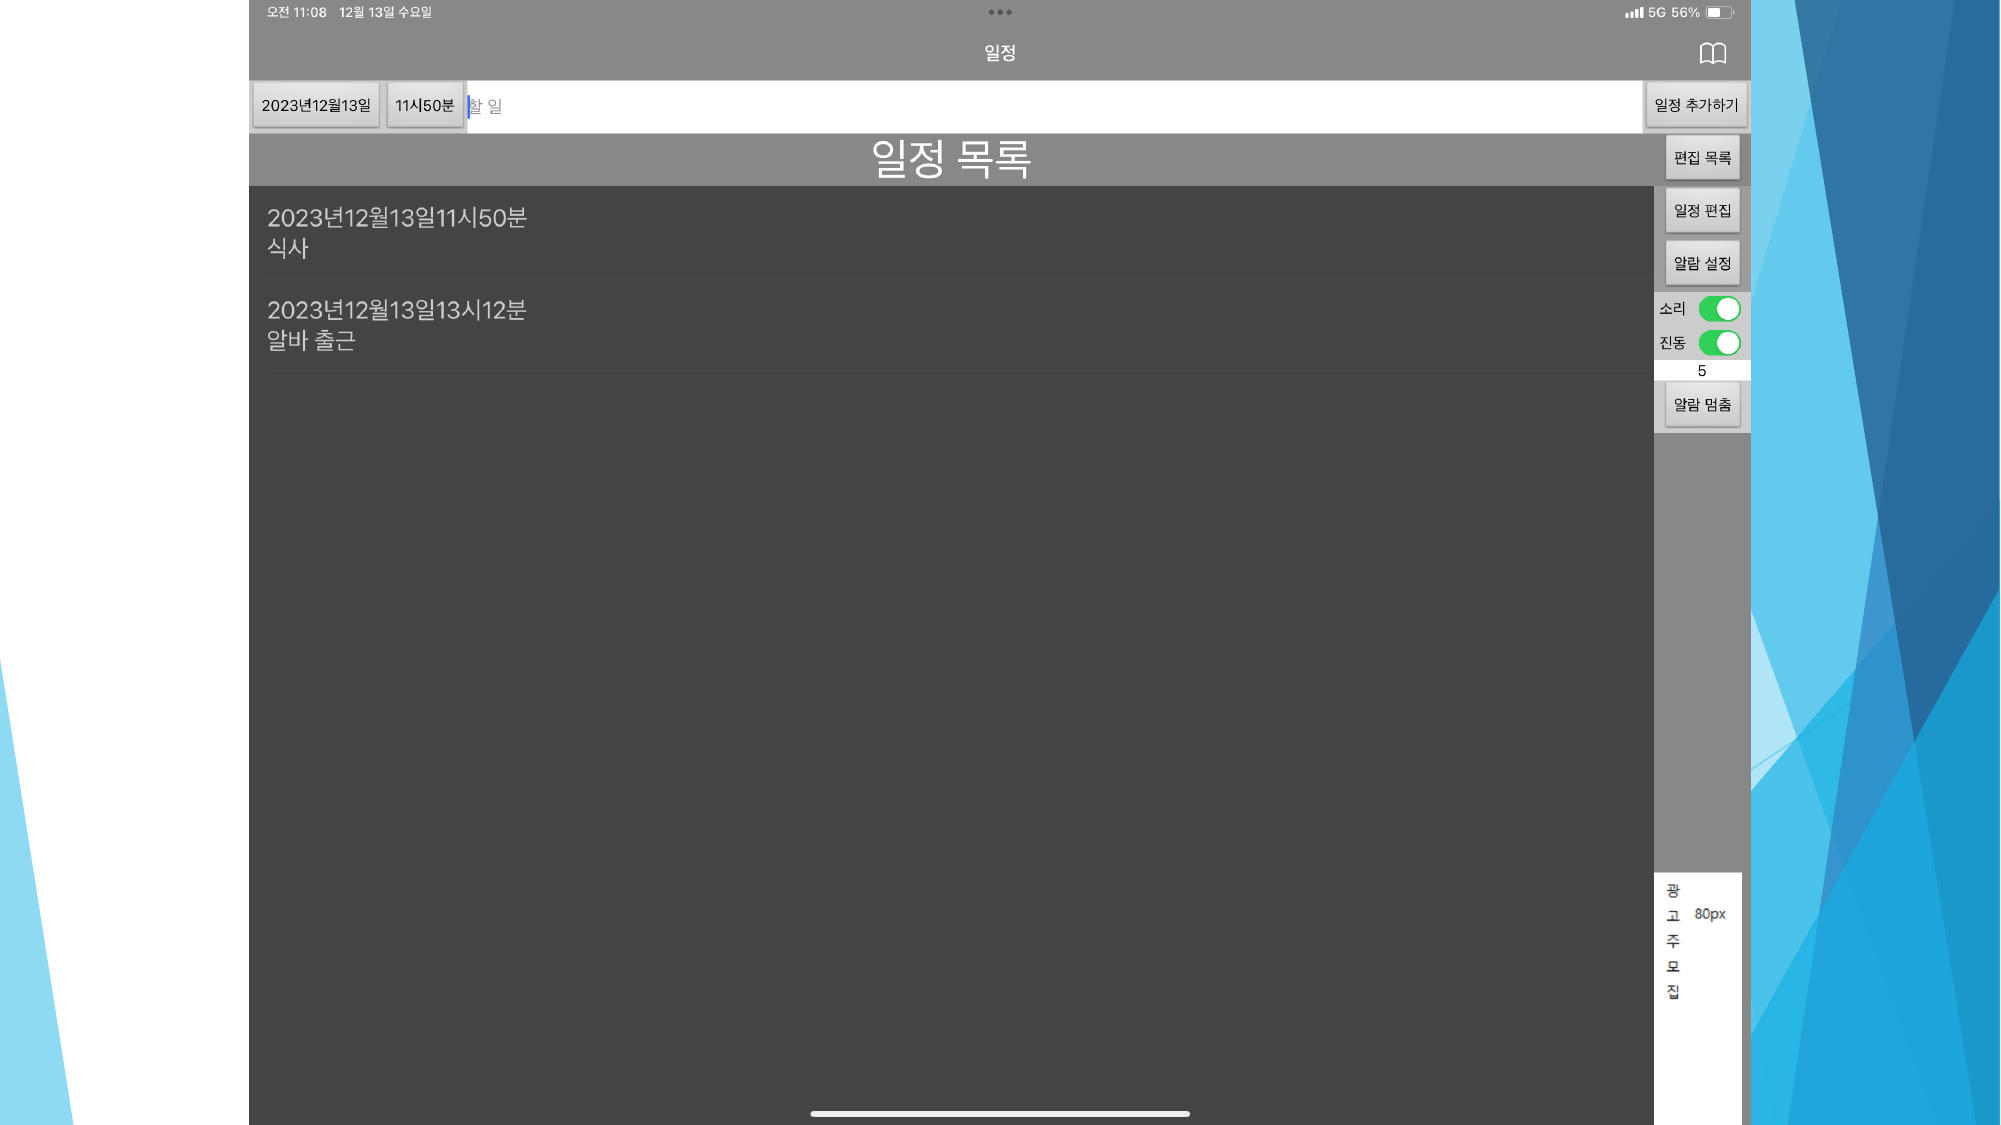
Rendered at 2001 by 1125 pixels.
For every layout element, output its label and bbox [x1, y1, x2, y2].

picture [249, 0, 1751, 1125]
